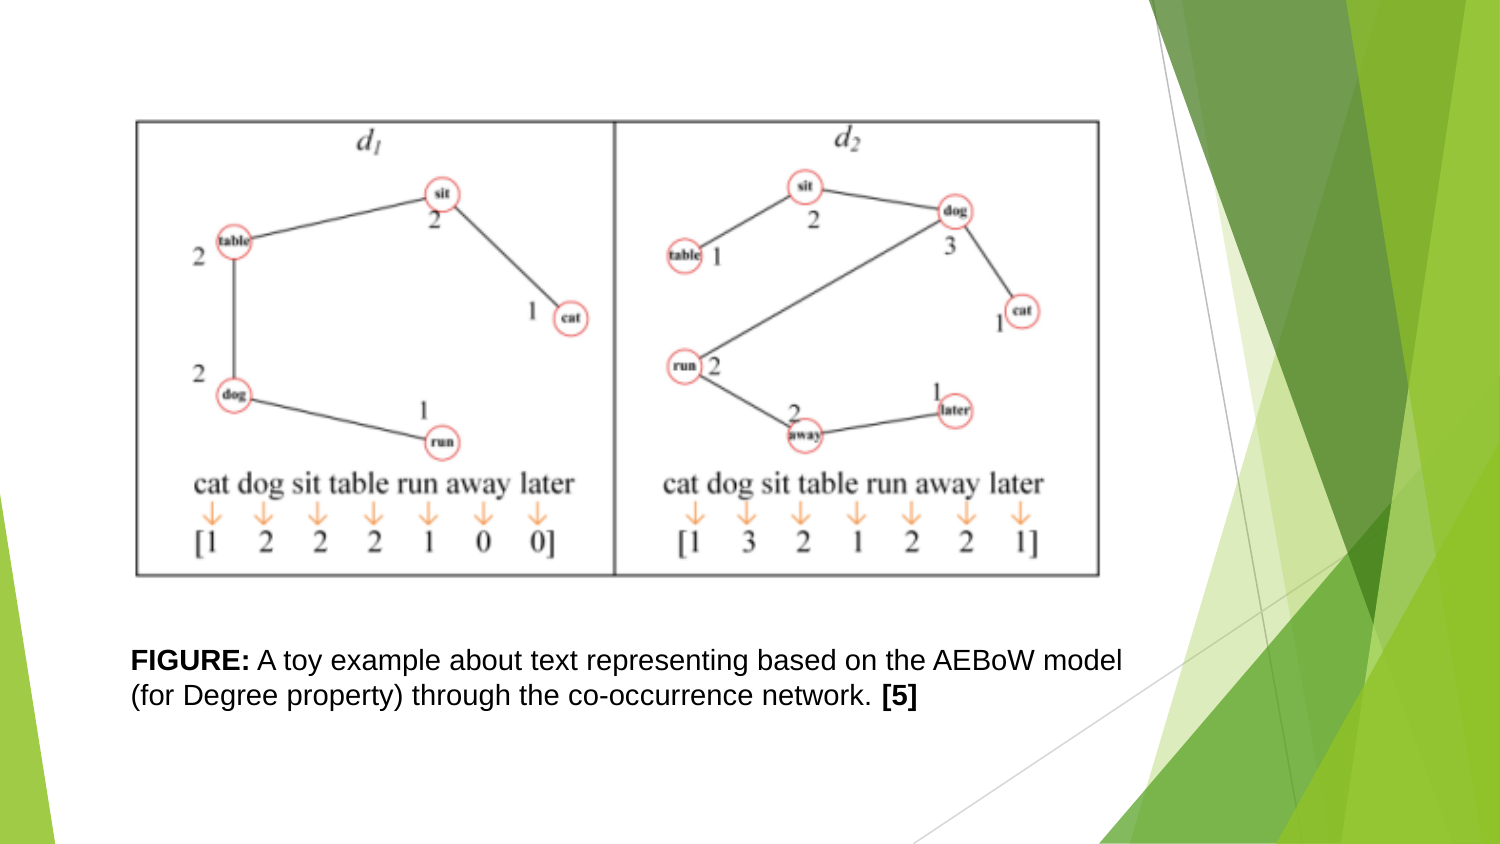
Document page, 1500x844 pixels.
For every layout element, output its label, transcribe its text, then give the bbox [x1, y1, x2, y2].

picture [115, 99, 1123, 599]
text_box FIGURE: A toy example about text representing based on the AEBoW model (for Degree property) through the co-occurrence network. [5] [115, 634, 1160, 719]
